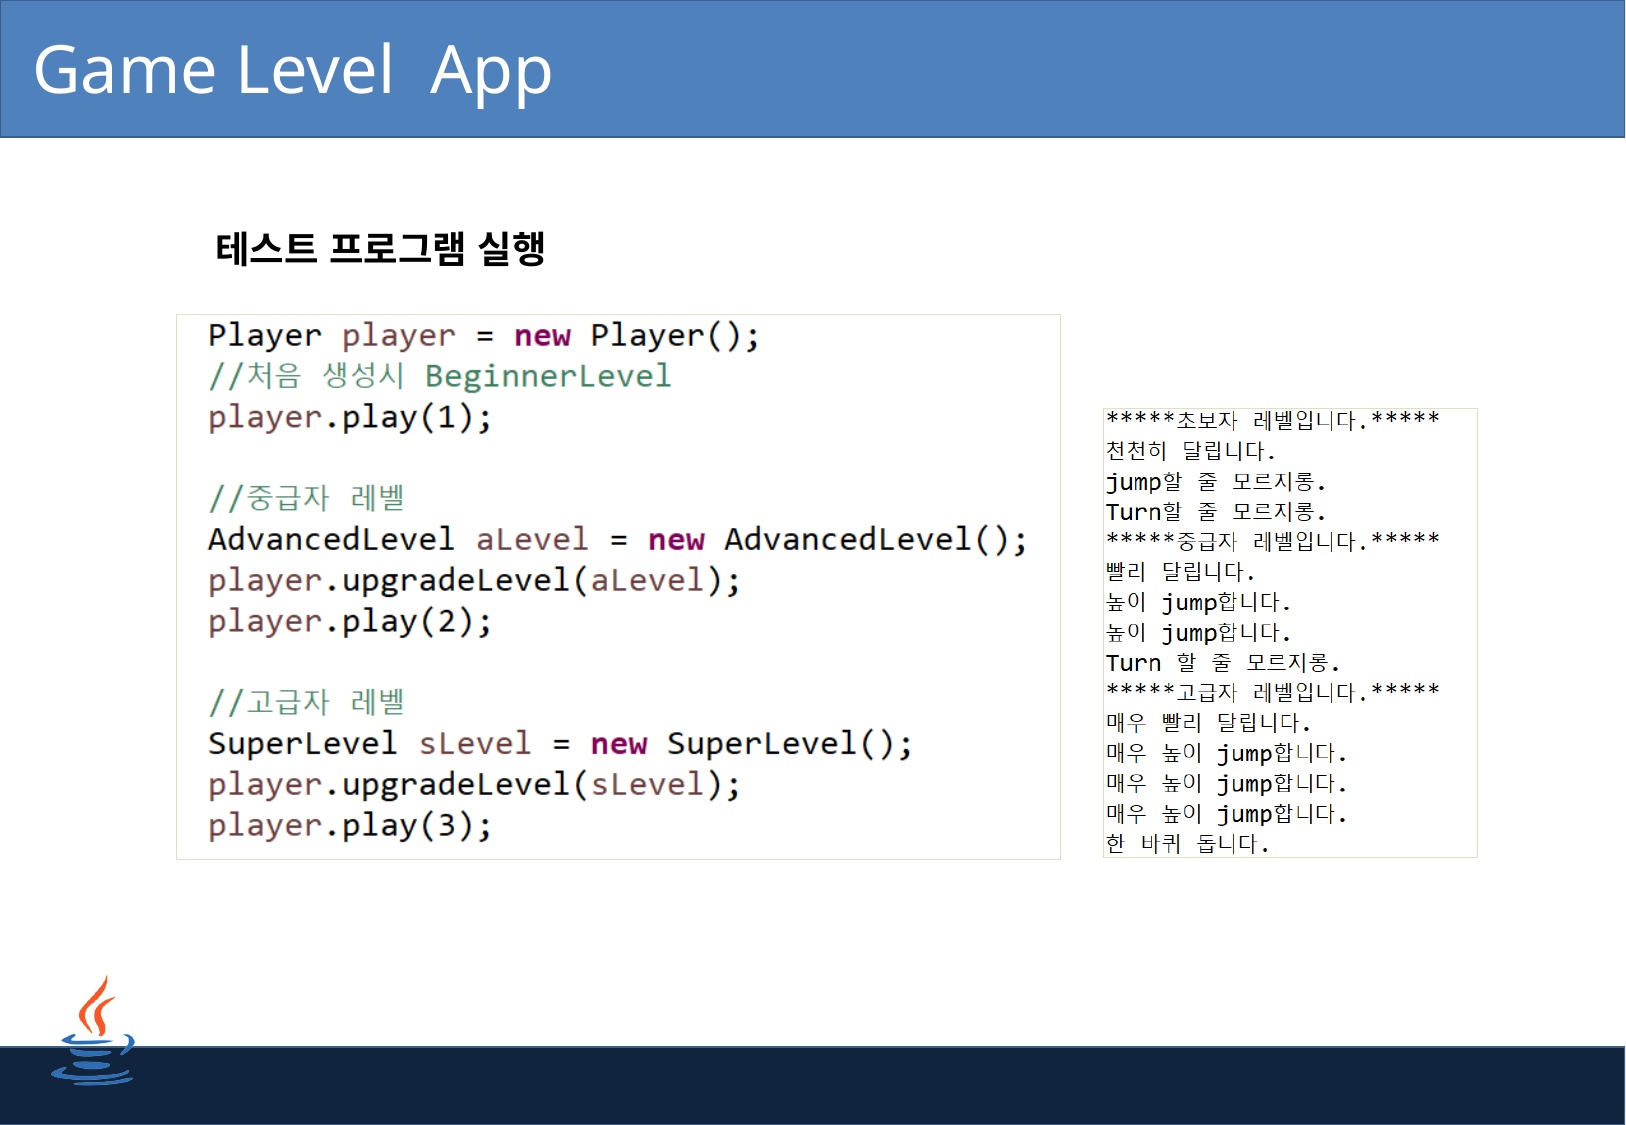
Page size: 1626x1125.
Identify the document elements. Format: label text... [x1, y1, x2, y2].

text_box 테스트 프로그램 실행 [174, 196, 643, 279]
picture [175, 314, 1061, 861]
picture [1102, 408, 1478, 859]
picture [38, 973, 151, 1086]
title Game Level App [0, 0, 1018, 138]
